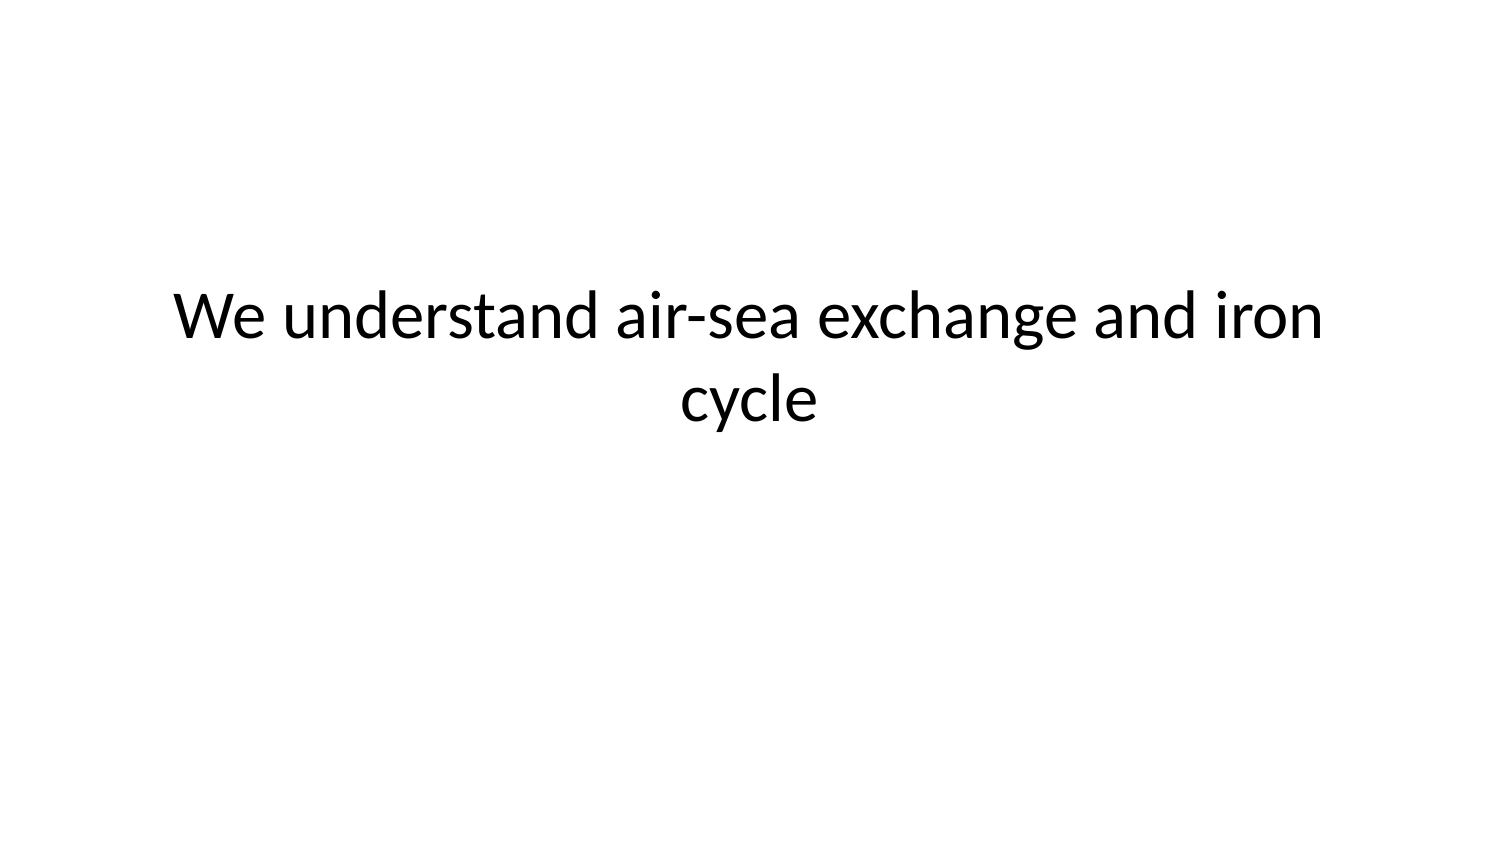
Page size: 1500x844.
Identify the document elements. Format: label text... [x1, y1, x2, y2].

title We understand air-sea exchange and iron cycle [112, 262, 1388, 443]
